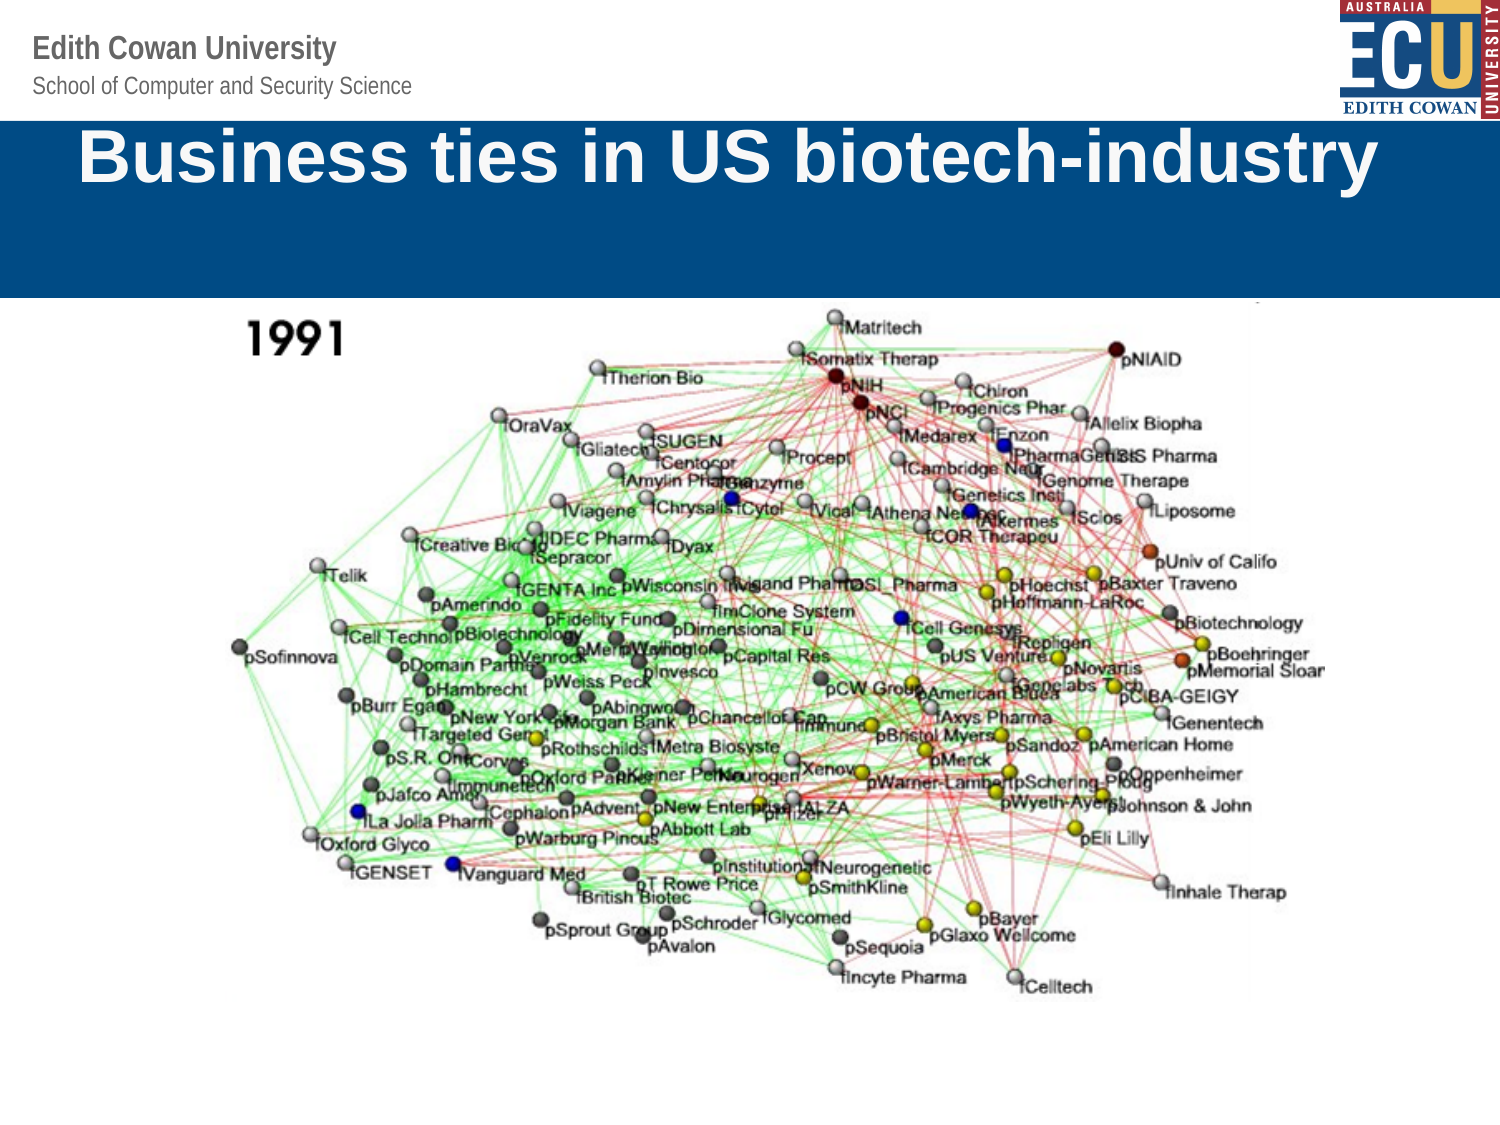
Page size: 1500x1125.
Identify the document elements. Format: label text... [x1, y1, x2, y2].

picture [224, 302, 1326, 1002]
picture [1340, 0, 1500, 119]
text_box Business ties in US biotech-industry [62, 99, 1413, 205]
